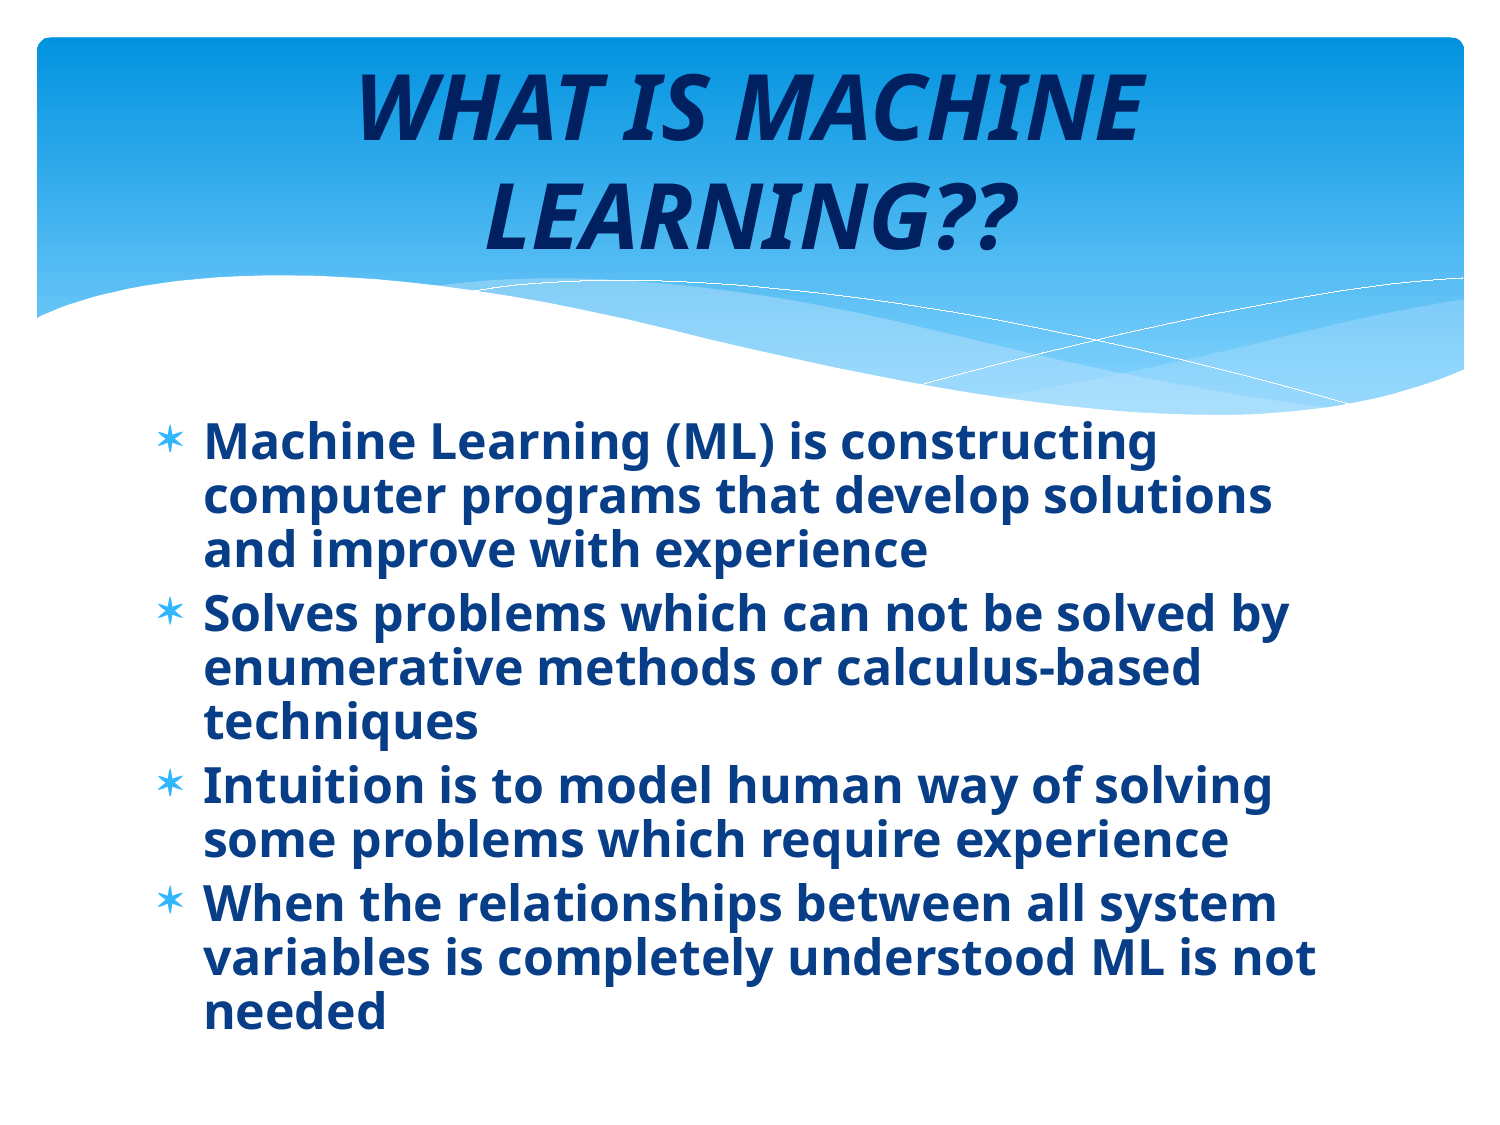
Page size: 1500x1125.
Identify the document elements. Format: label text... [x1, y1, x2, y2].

title WHAT IS MACHINE LEARNING?? [75, 55, 1425, 261]
list Machine Learning (ML) is constructing computer programs that develop solutions and improve with experience Solves problems which can not be solved by enumerative methods or calculus-based techniques Intuition is to model human way of solving some problems which require experience When the relationships between all system variables is completely understood ML is not needed [143, 408, 1359, 1005]
